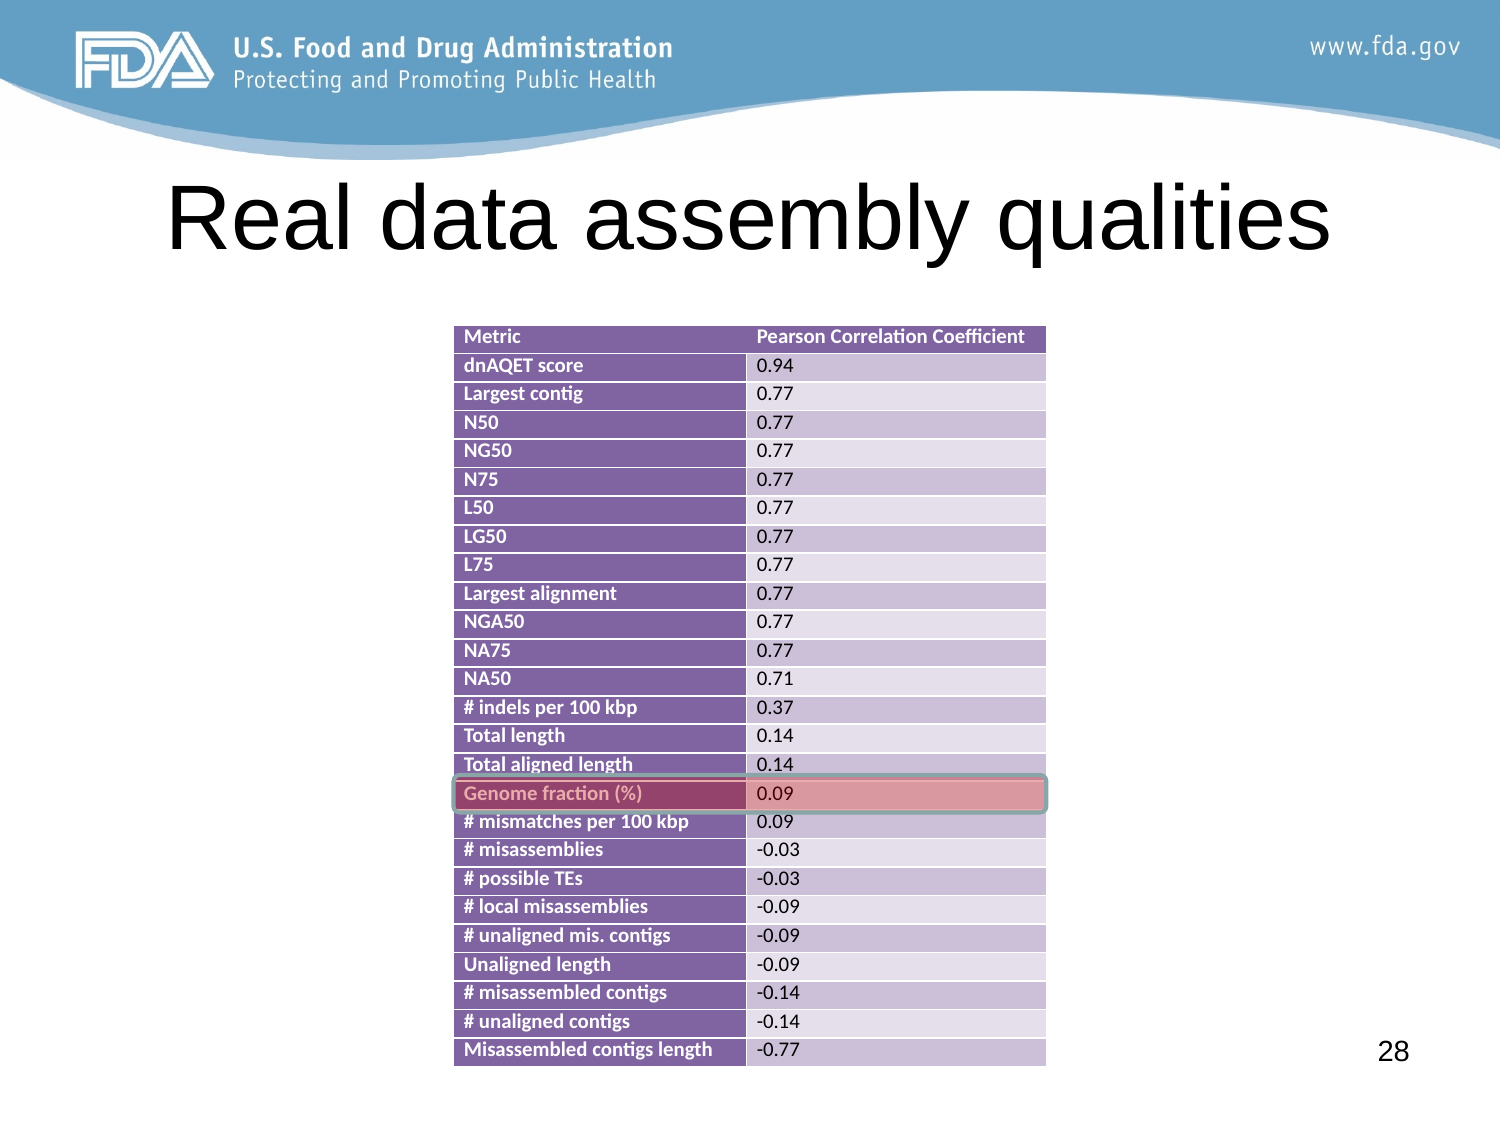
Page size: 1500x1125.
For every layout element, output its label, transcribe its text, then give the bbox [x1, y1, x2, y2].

table_cell -0.03 [747, 839, 1046, 866]
table_cell 0.77 [747, 611, 1046, 638]
picture [0, 0, 1500, 160]
table_cell Unaligned length [454, 953, 746, 980]
table_cell NA75 [454, 640, 746, 666]
table_cell # possible TEs [454, 868, 746, 895]
table_cell 0.37 [747, 697, 1046, 723]
table_cell # mismatches per 100 kbp [454, 814, 746, 838]
slide_number 28 [1074, 1024, 1425, 1103]
table_cell -0.09 [747, 925, 1046, 952]
table_cell -0.03 [747, 868, 1046, 895]
table_cell Largest contig [454, 383, 746, 410]
table_cell Misassembled contigs length [454, 1039, 746, 1066]
table_cell 0.14 [747, 725, 1046, 752]
table_cell N75 [454, 468, 746, 495]
table_cell 0.77 [747, 440, 1046, 467]
table_cell L75 [454, 554, 746, 581]
table_cell Largest alignment [454, 583, 746, 609]
table_cell 0.77 [747, 583, 1046, 609]
table_cell 0.77 [747, 411, 1046, 438]
table_cell # indels per 100 kbp [454, 697, 746, 723]
table_cell Total aligned length [454, 754, 746, 774]
table_cell NG50 [454, 440, 746, 467]
table_header Metric [454, 326, 747, 353]
table_cell -0.09 [747, 953, 1046, 980]
table_cell 0.94 [747, 354, 1046, 381]
table_cell 0.77 [747, 640, 1046, 666]
title Real data assembly qualities [99, 137, 1400, 288]
table_cell # misassemblies [454, 839, 746, 866]
table_cell -0.14 [747, 982, 1046, 1009]
table_cell NGA50 [454, 611, 746, 638]
table_cell 0.71 [747, 668, 1046, 695]
table_cell # misassembled contigs [454, 982, 746, 1009]
table_header Pearson Correlation Coefficient [747, 326, 1046, 353]
text_box [451, 772, 1049, 815]
table_cell 0.09 [747, 813, 1046, 838]
table_cell 0.77 [747, 468, 1046, 495]
table_cell -0.09 [747, 896, 1046, 923]
table_cell # unaligned contigs [454, 1010, 746, 1037]
table_cell L50 [454, 497, 746, 524]
table_cell 0.77 [747, 554, 1046, 581]
table_cell Total length [454, 725, 746, 752]
table_cell -0.14 [747, 1010, 1046, 1037]
table_cell 0.77 [747, 497, 1046, 524]
table_cell -0.77 [747, 1039, 1046, 1066]
table_cell # local misassemblies [454, 896, 746, 923]
table_cell 0.77 [747, 526, 1046, 552]
table_cell N50 [454, 411, 746, 438]
table_cell 0.14 [747, 754, 1046, 774]
table_cell 0.77 [747, 383, 1046, 410]
table_cell LG50 [454, 526, 746, 552]
table_cell # unaligned mis. contigs [454, 925, 746, 952]
table_cell dnAQET score [454, 354, 746, 381]
table_cell NA50 [454, 668, 746, 695]
